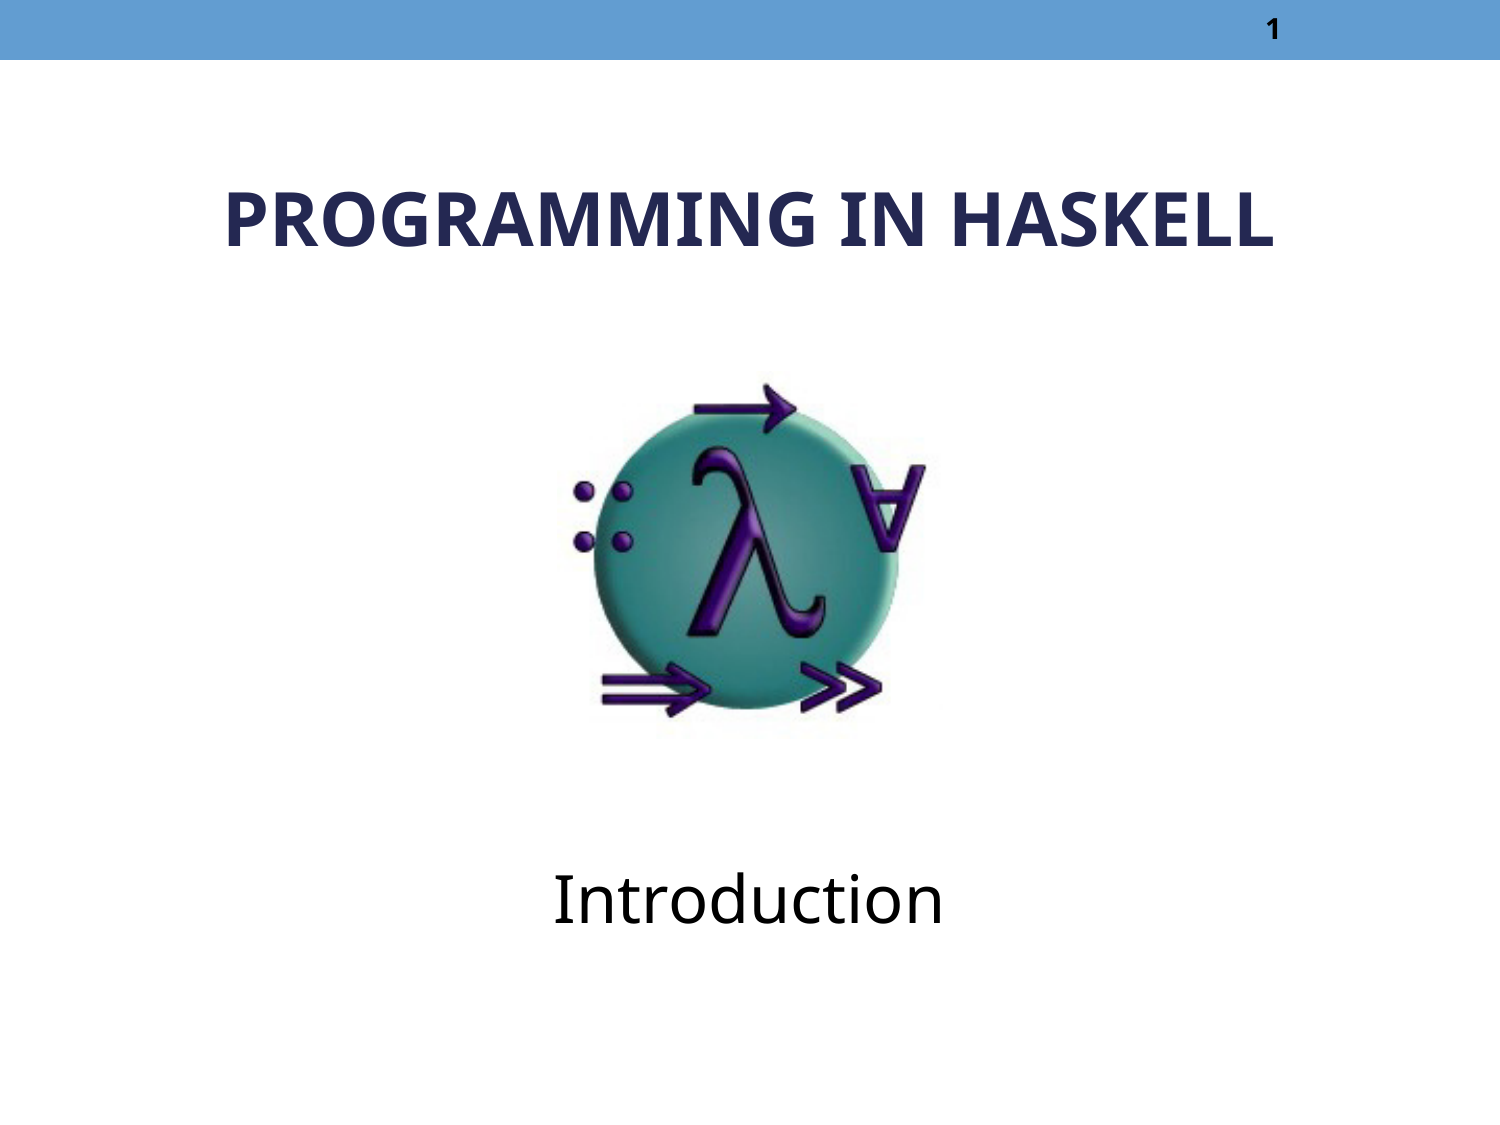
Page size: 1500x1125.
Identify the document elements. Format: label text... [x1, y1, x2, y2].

text_box Introduction [28, 847, 1472, 948]
picture [556, 371, 943, 739]
slide_number 0 [1250, 3, 1425, 57]
text_box PROGRAMMING IN HASKELL [18, 164, 1481, 269]
